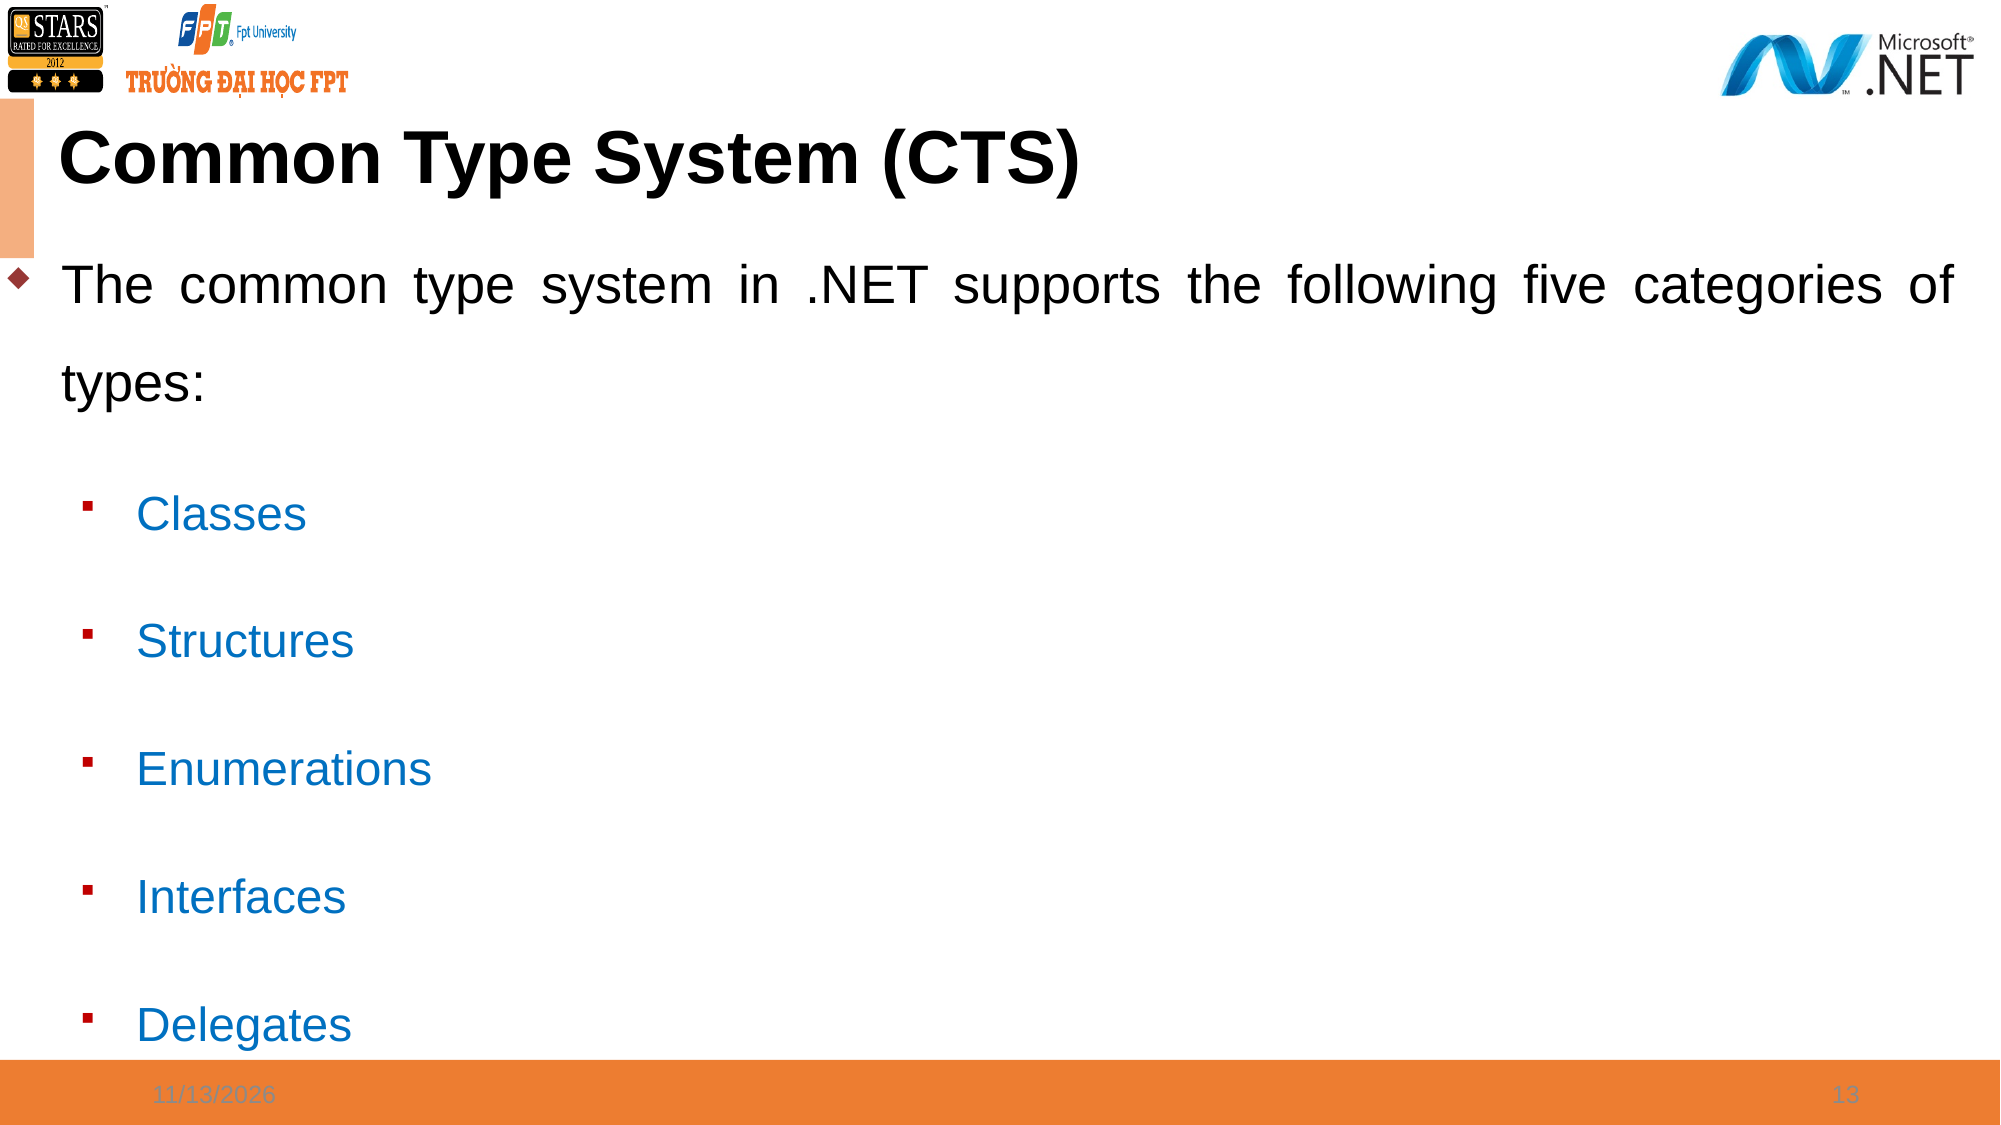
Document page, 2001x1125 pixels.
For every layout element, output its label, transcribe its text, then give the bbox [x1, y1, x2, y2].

slide_number 13 [1424, 1063, 1875, 1123]
picture [1685, 0, 2001, 129]
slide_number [137, 1063, 588, 1123]
text_box The common type system in .NET supports the following five categories of types: Classes Structures Enumerations Interfaces Delegates [0, 209, 1975, 1059]
title Common Type System (CTS) [43, 115, 1167, 209]
